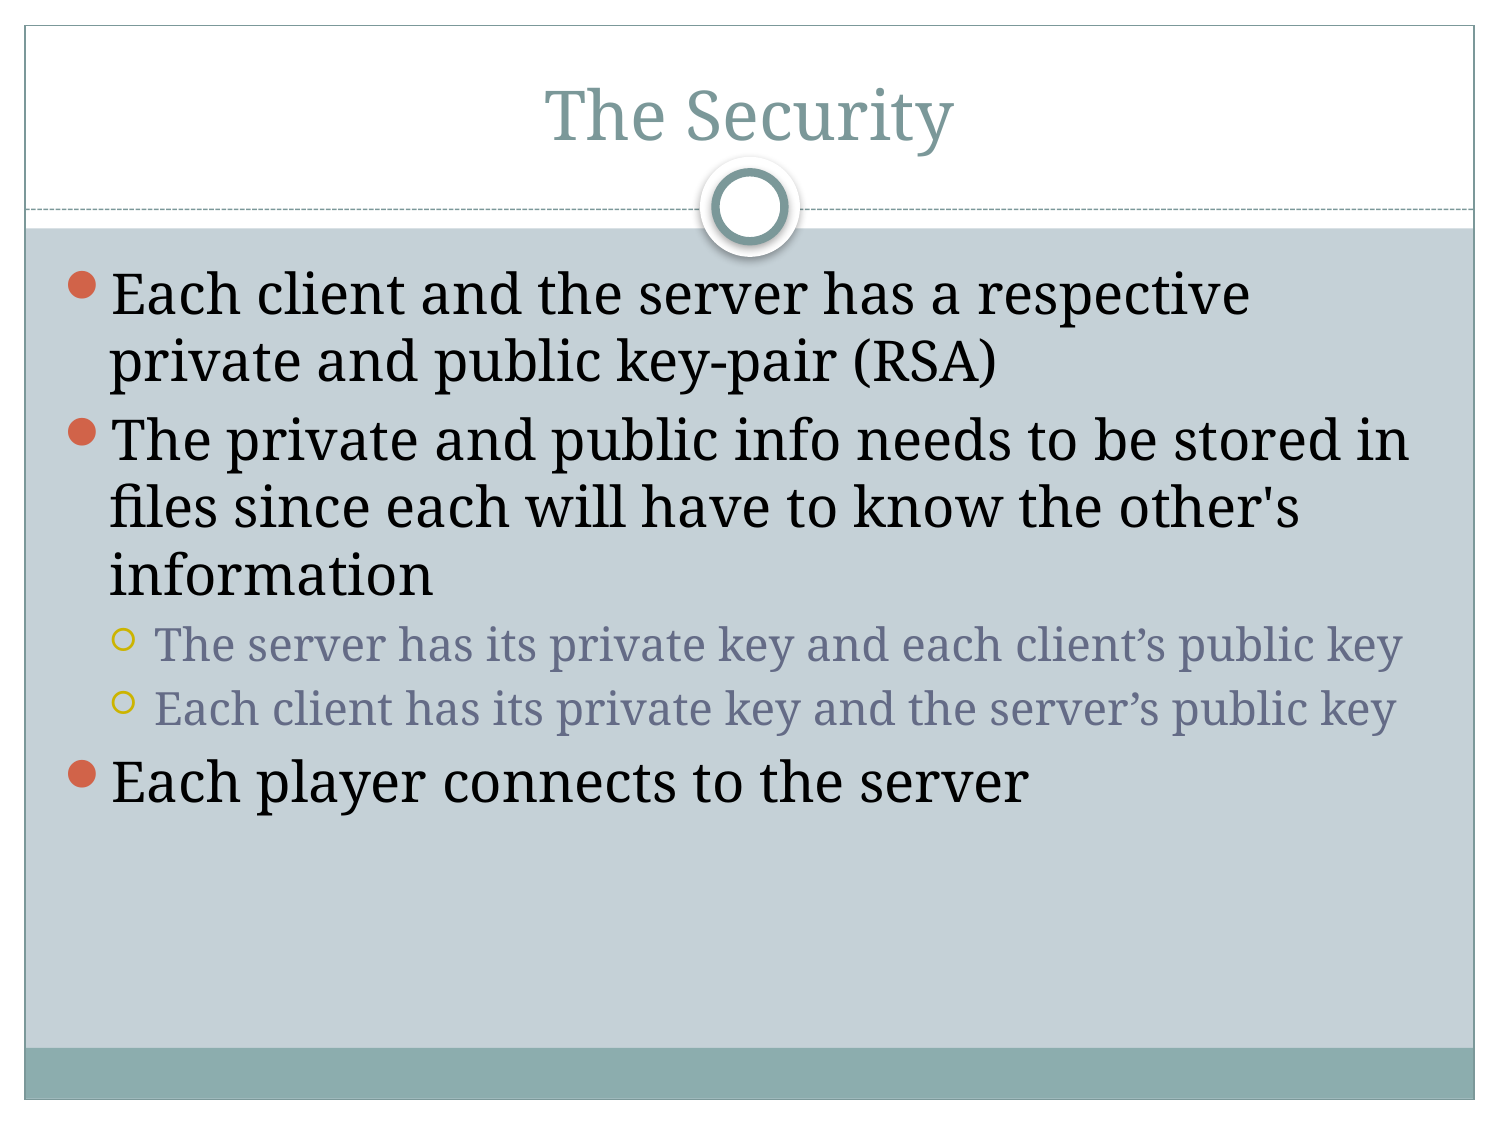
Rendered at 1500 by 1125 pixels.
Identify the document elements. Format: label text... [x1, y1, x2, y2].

title The Security [49, 37, 1450, 162]
list Each client and the server has a respective private and public key-pair (RSA) The private and public info needs to be stored in files since each will have to know the other's information The server has its private key and each client’s public key Each client has its private key and the server’s public key Each player connects to the server [49, 250, 1445, 1001]
